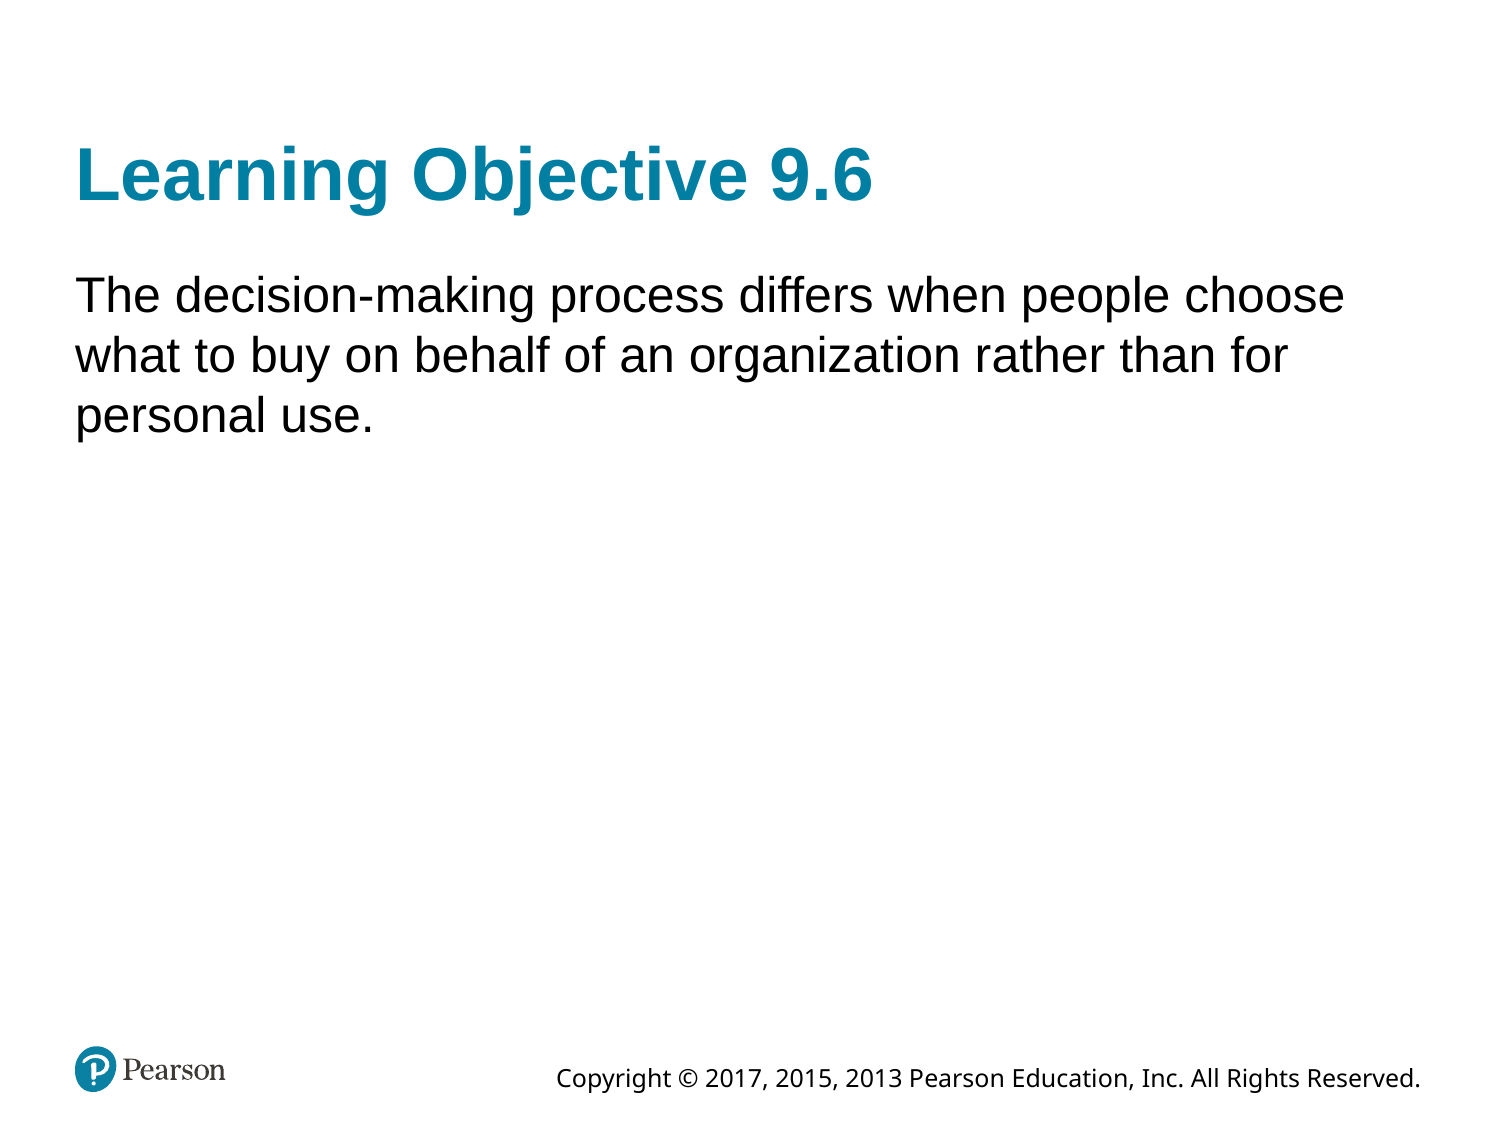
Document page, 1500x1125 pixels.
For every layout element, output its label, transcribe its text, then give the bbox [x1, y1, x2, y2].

title Learning Objective 9.6 [75, 35, 1425, 216]
list The decision-making process differs when people choose what to buy on behalf of an organization rather than for personal use. [75, 262, 1425, 1005]
